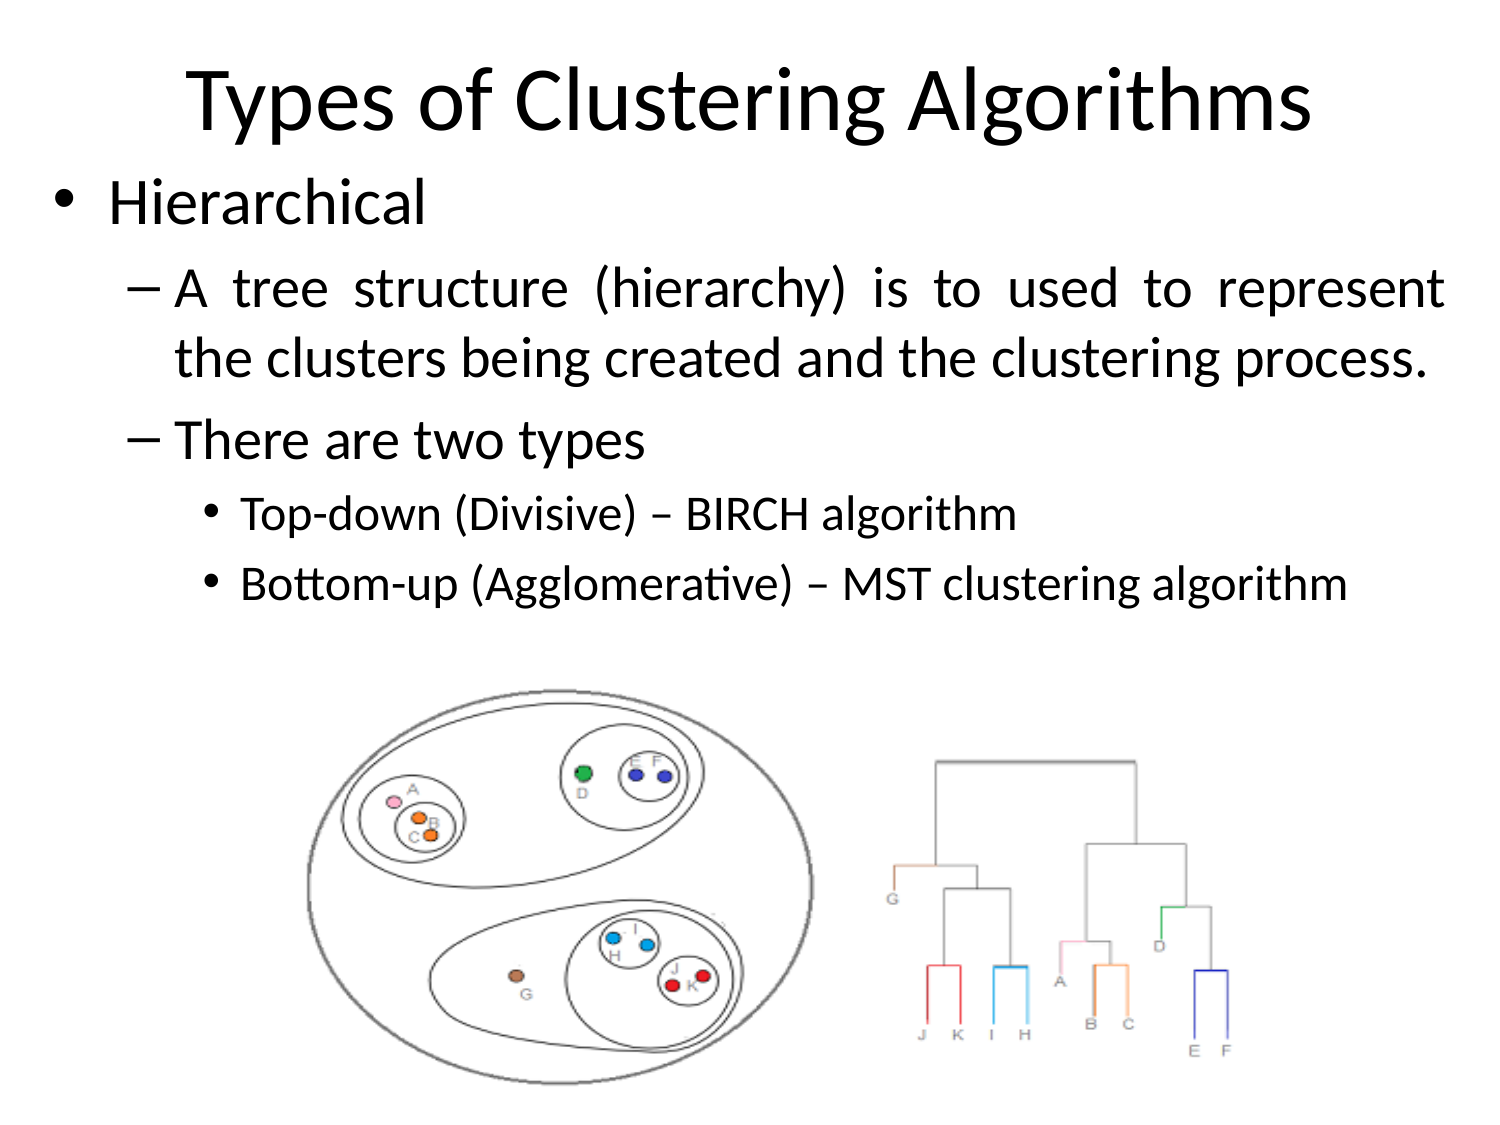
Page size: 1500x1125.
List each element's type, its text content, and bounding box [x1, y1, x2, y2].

title Types of Clustering Algorithms [75, 0, 1425, 188]
picture [287, 674, 1251, 1101]
list Hierarchical A tree structure (hierarchy) is to used to represent the clusters being created and the clustering process. There are two types Top-down (Divisive) – BIRCH algorithm Bottom-up (Agglomerative) – MST clustering algorithm [37, 149, 1463, 1088]
